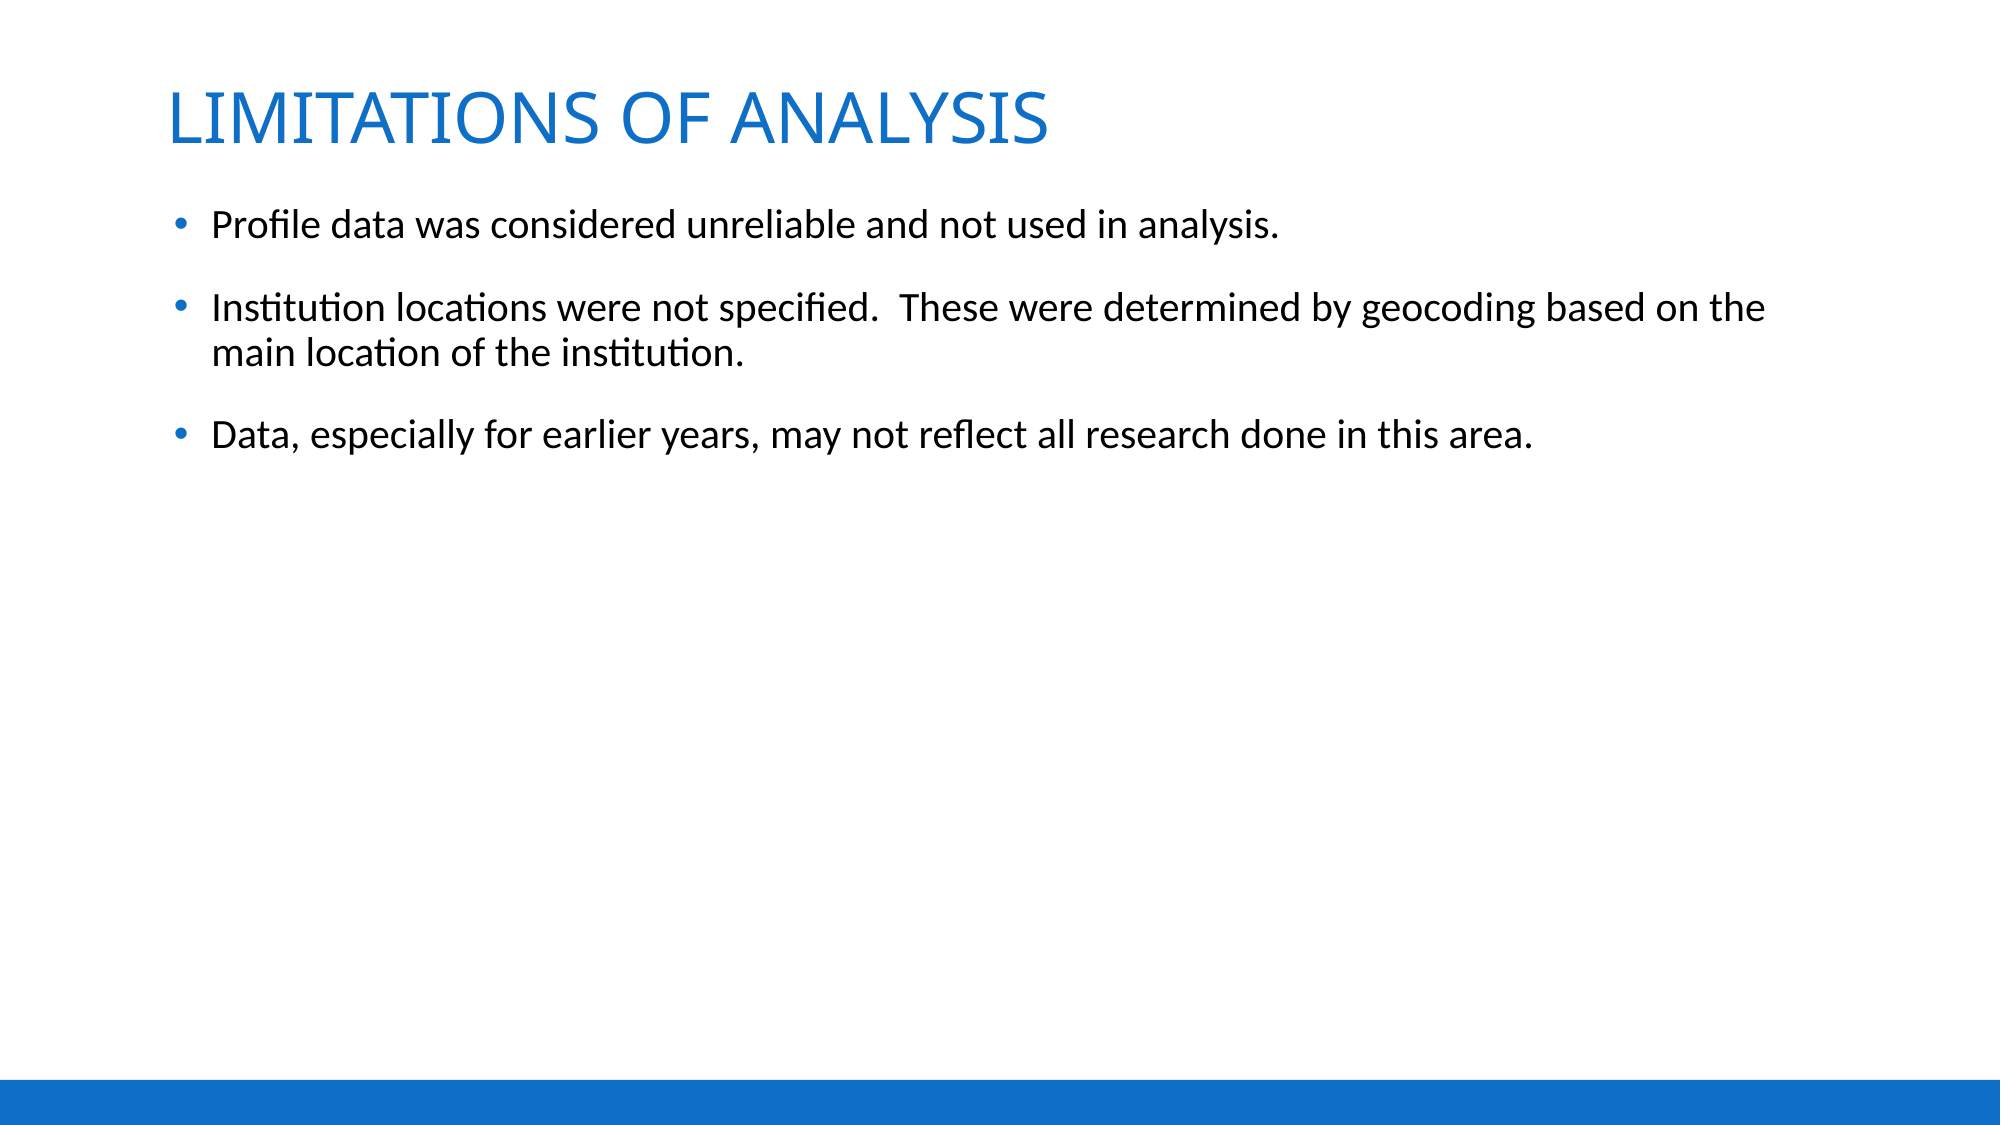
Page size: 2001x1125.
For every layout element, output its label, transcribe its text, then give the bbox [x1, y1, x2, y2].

list Profile data was considered unreliable and not used in analysis. Institution locations were not specified. These were determined by geocoding based on the main location of the institution. Data, especially for earlier years, may not reflect all research done in this area. [151, 195, 1834, 1013]
title Limitations of Analysis [151, 75, 1834, 176]
